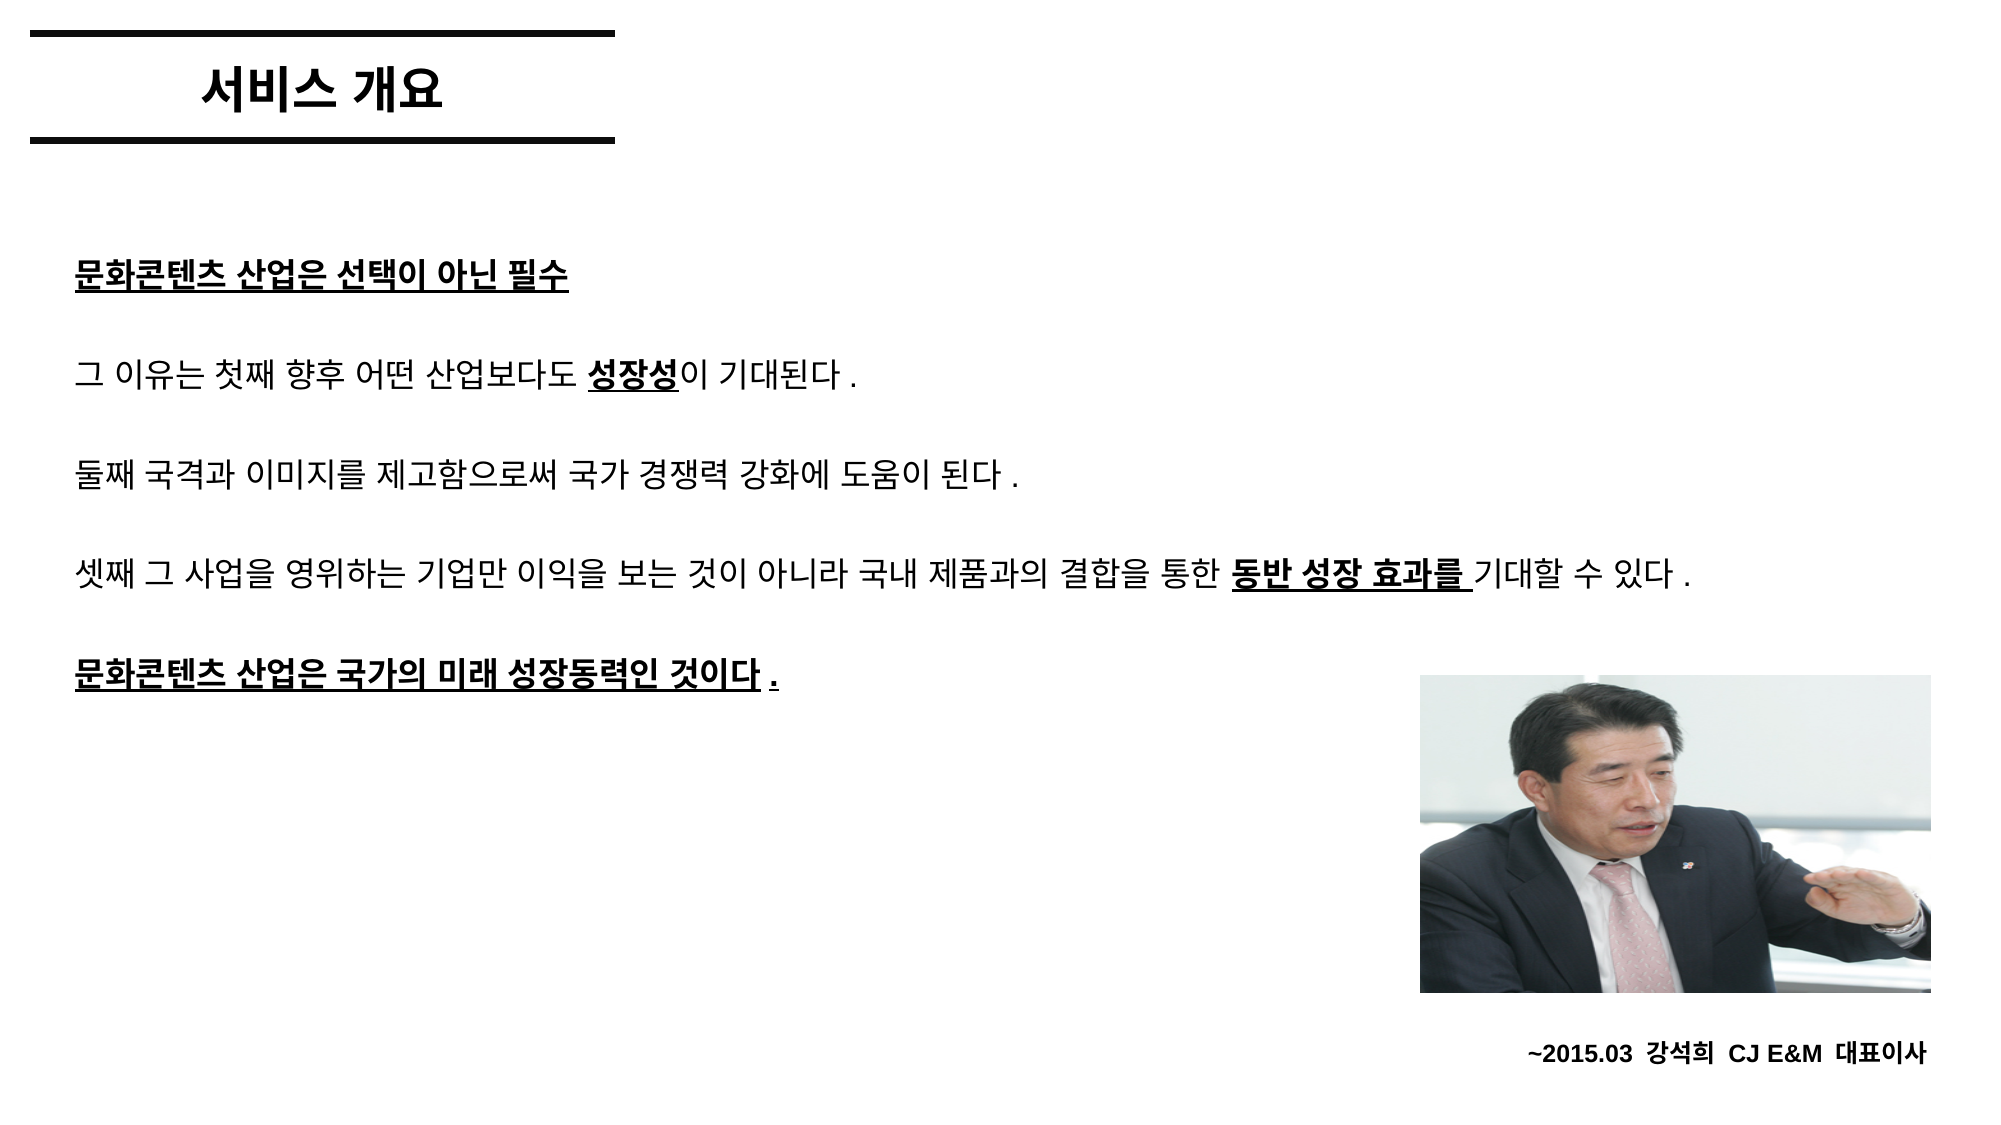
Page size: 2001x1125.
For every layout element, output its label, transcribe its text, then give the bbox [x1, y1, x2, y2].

picture [1420, 675, 1931, 993]
text_box 문화콘텐츠 산업은 선택이 아닌 필수 그 이유는 첫째 향후 어떤 산업보다도 성장성이 기대된다. 둘째 국격과 이미지를 제고함으로써 국가 경쟁력 강화에 도움이 된다. 셋째 그 사업을 영위하는 기업만 이익을 보는 것이 아니라 국내 제품과의 결합을 통한 동반 성장 효과를 기대할 수 있다. 문화콘텐츠 산업은 국가의 미래 성장동력인 것이다. ~2015.03 강석희 CJ E&M 대표이사 [72, 194, 1928, 1068]
text_box 서비스 개요 [29, 51, 616, 126]
